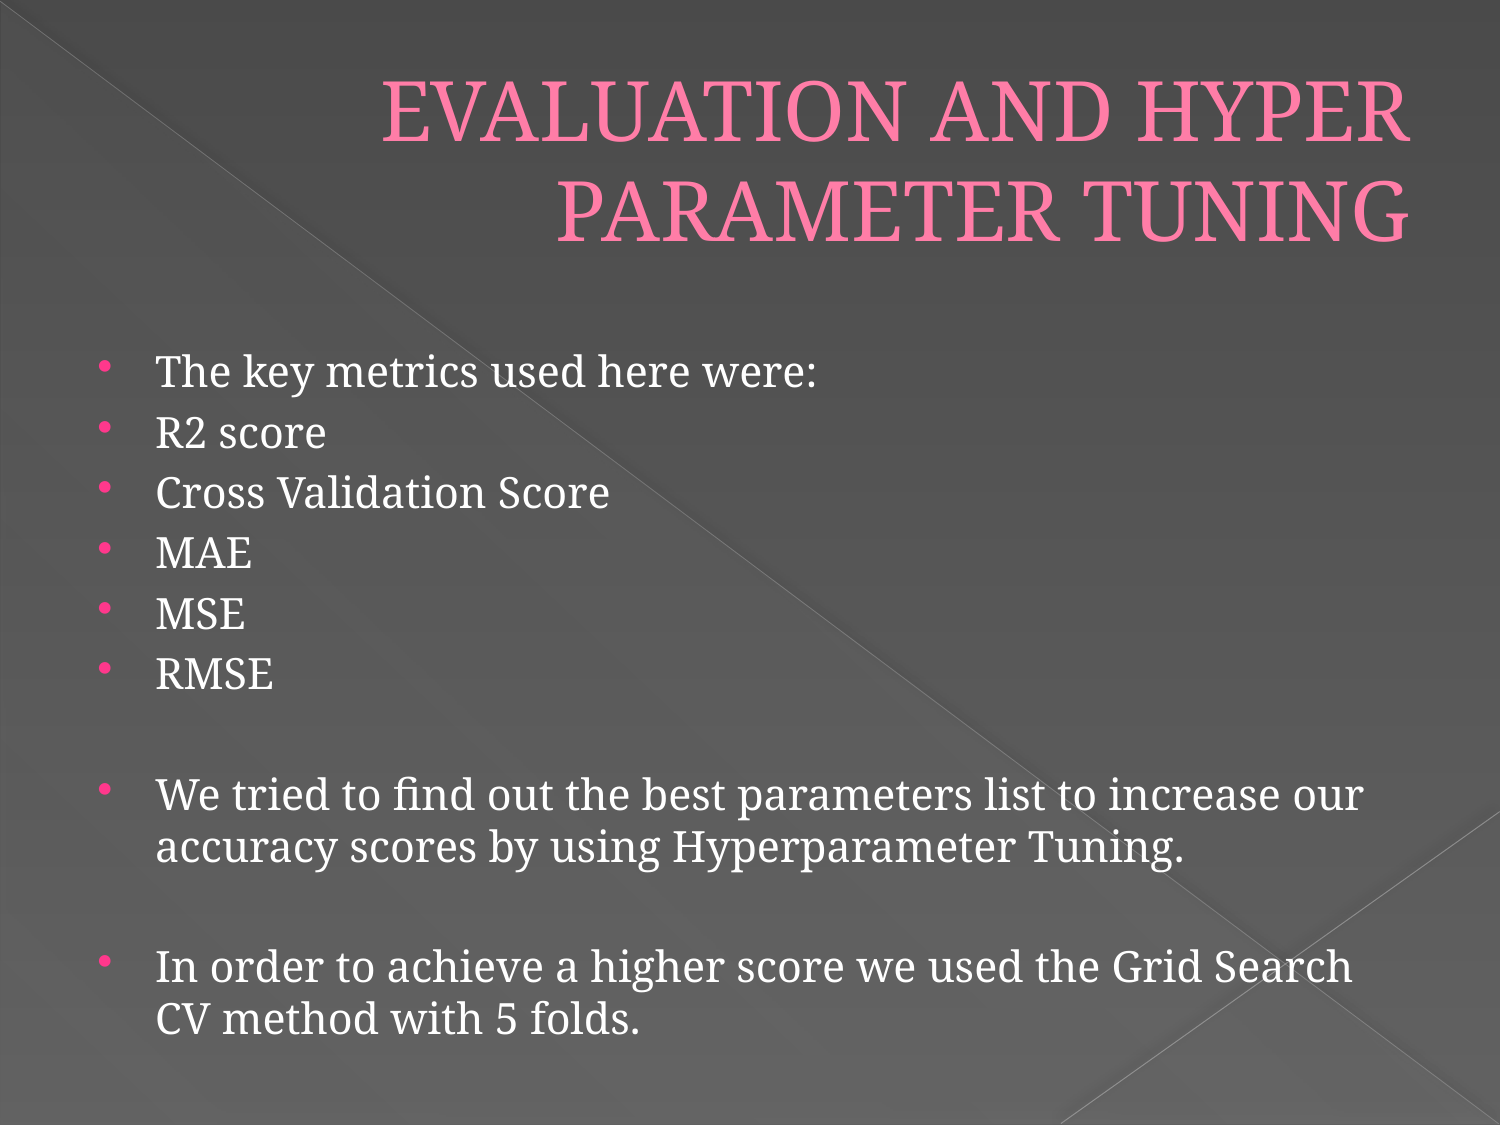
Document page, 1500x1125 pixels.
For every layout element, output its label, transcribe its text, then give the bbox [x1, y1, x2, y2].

title EVALUATION AND HYPER PARAMETER TUNING [75, 43, 1425, 274]
list The key metrics used here were: R2 score Cross Validation Score MAE MSE RMSE We tried to find out the best parameters list to increase our accuracy scores by using Hyperparameter Tuning. In order to achieve a higher score we used the Grid Search CV method with 5 folds. [75, 337, 1413, 1059]
